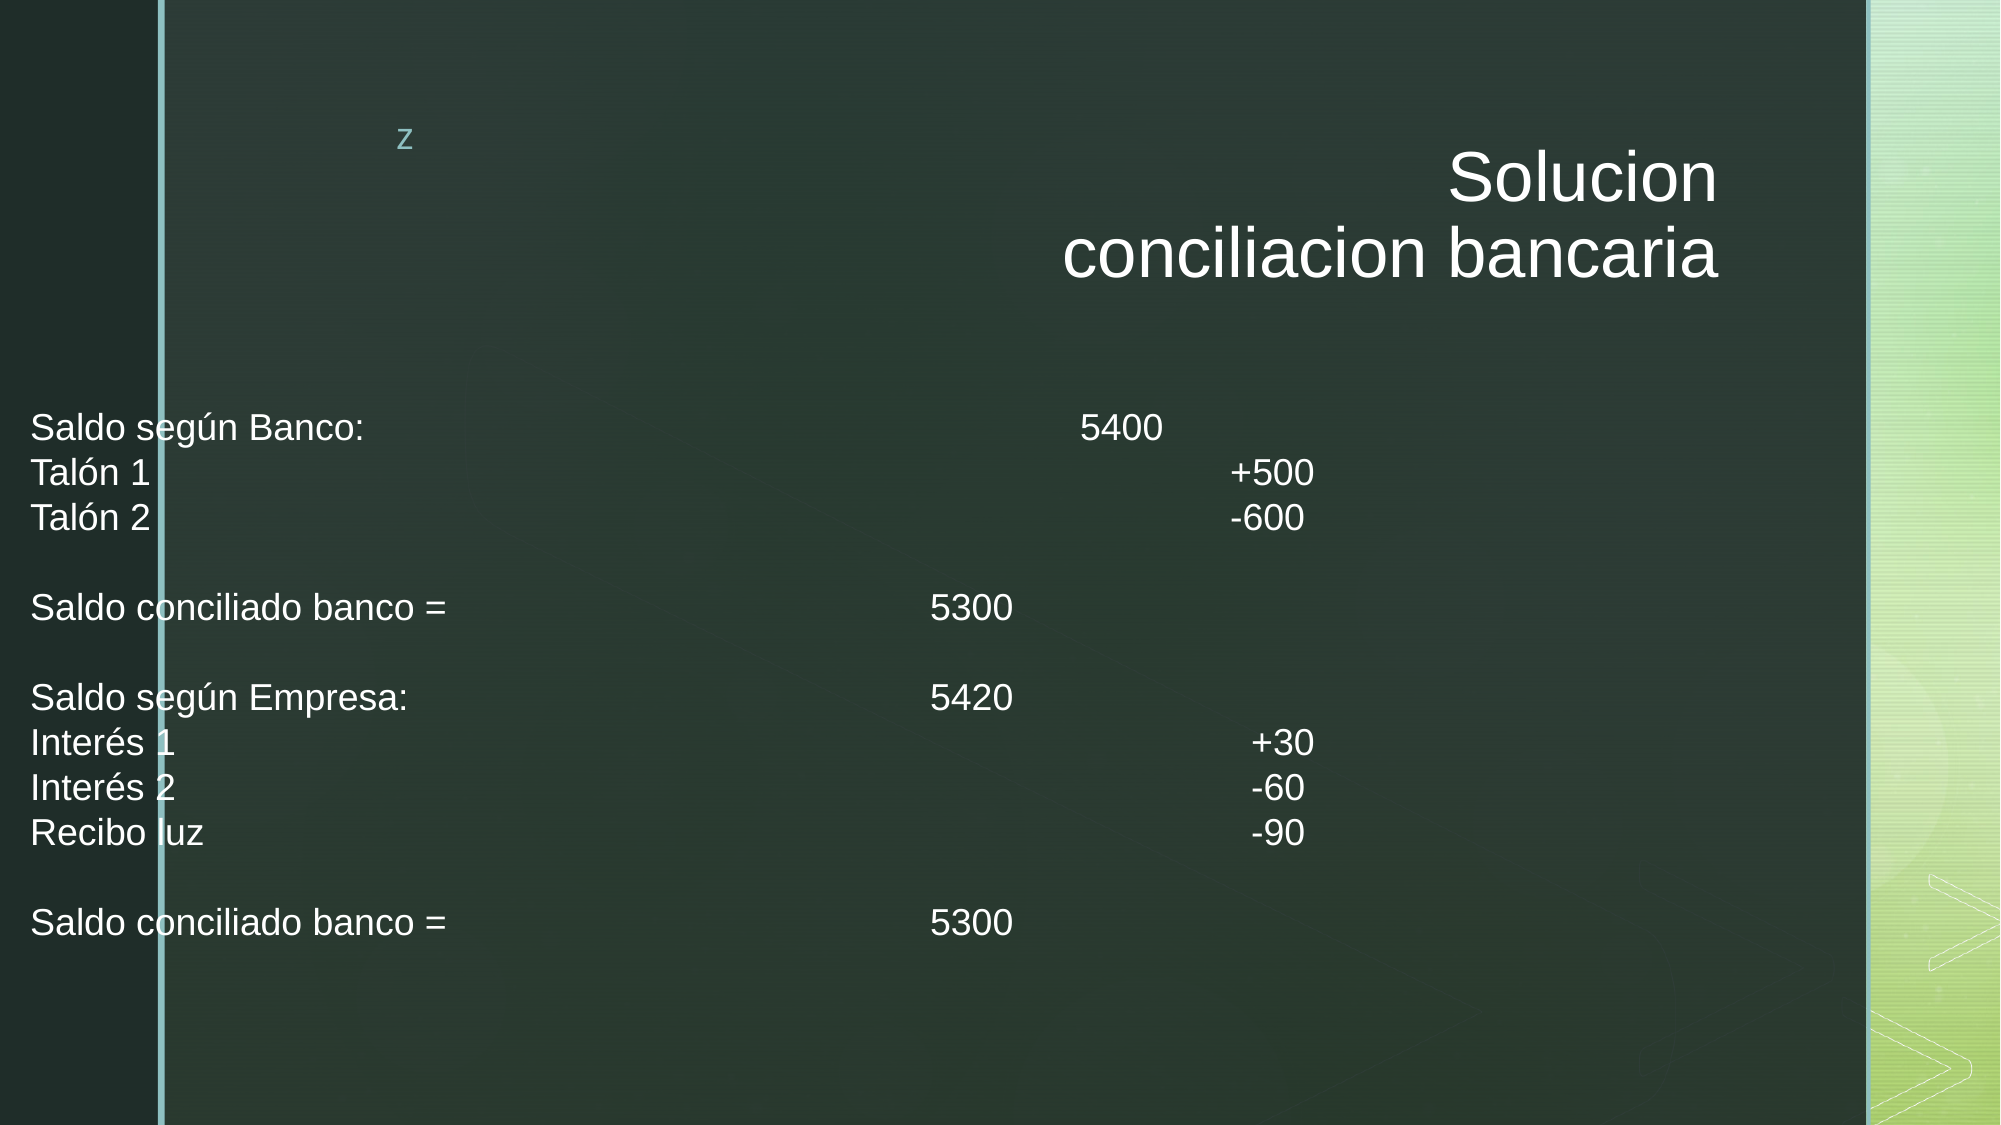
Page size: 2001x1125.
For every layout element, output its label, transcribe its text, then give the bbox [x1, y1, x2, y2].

title Solucion conciliacion bancaria [428, 132, 1734, 310]
text_box Saldo según Banco: 5400 Talón 1 +500 Talón 2 -600 Saldo conciliado banco = 5300 Saldo según Empresa: 5420 Interés 1 +30 Interés 2 -60 Recibo luz -90 Saldo conciliado banco = 5300 [15, 395, 1330, 996]
picture [1871, 0, 2001, 1125]
